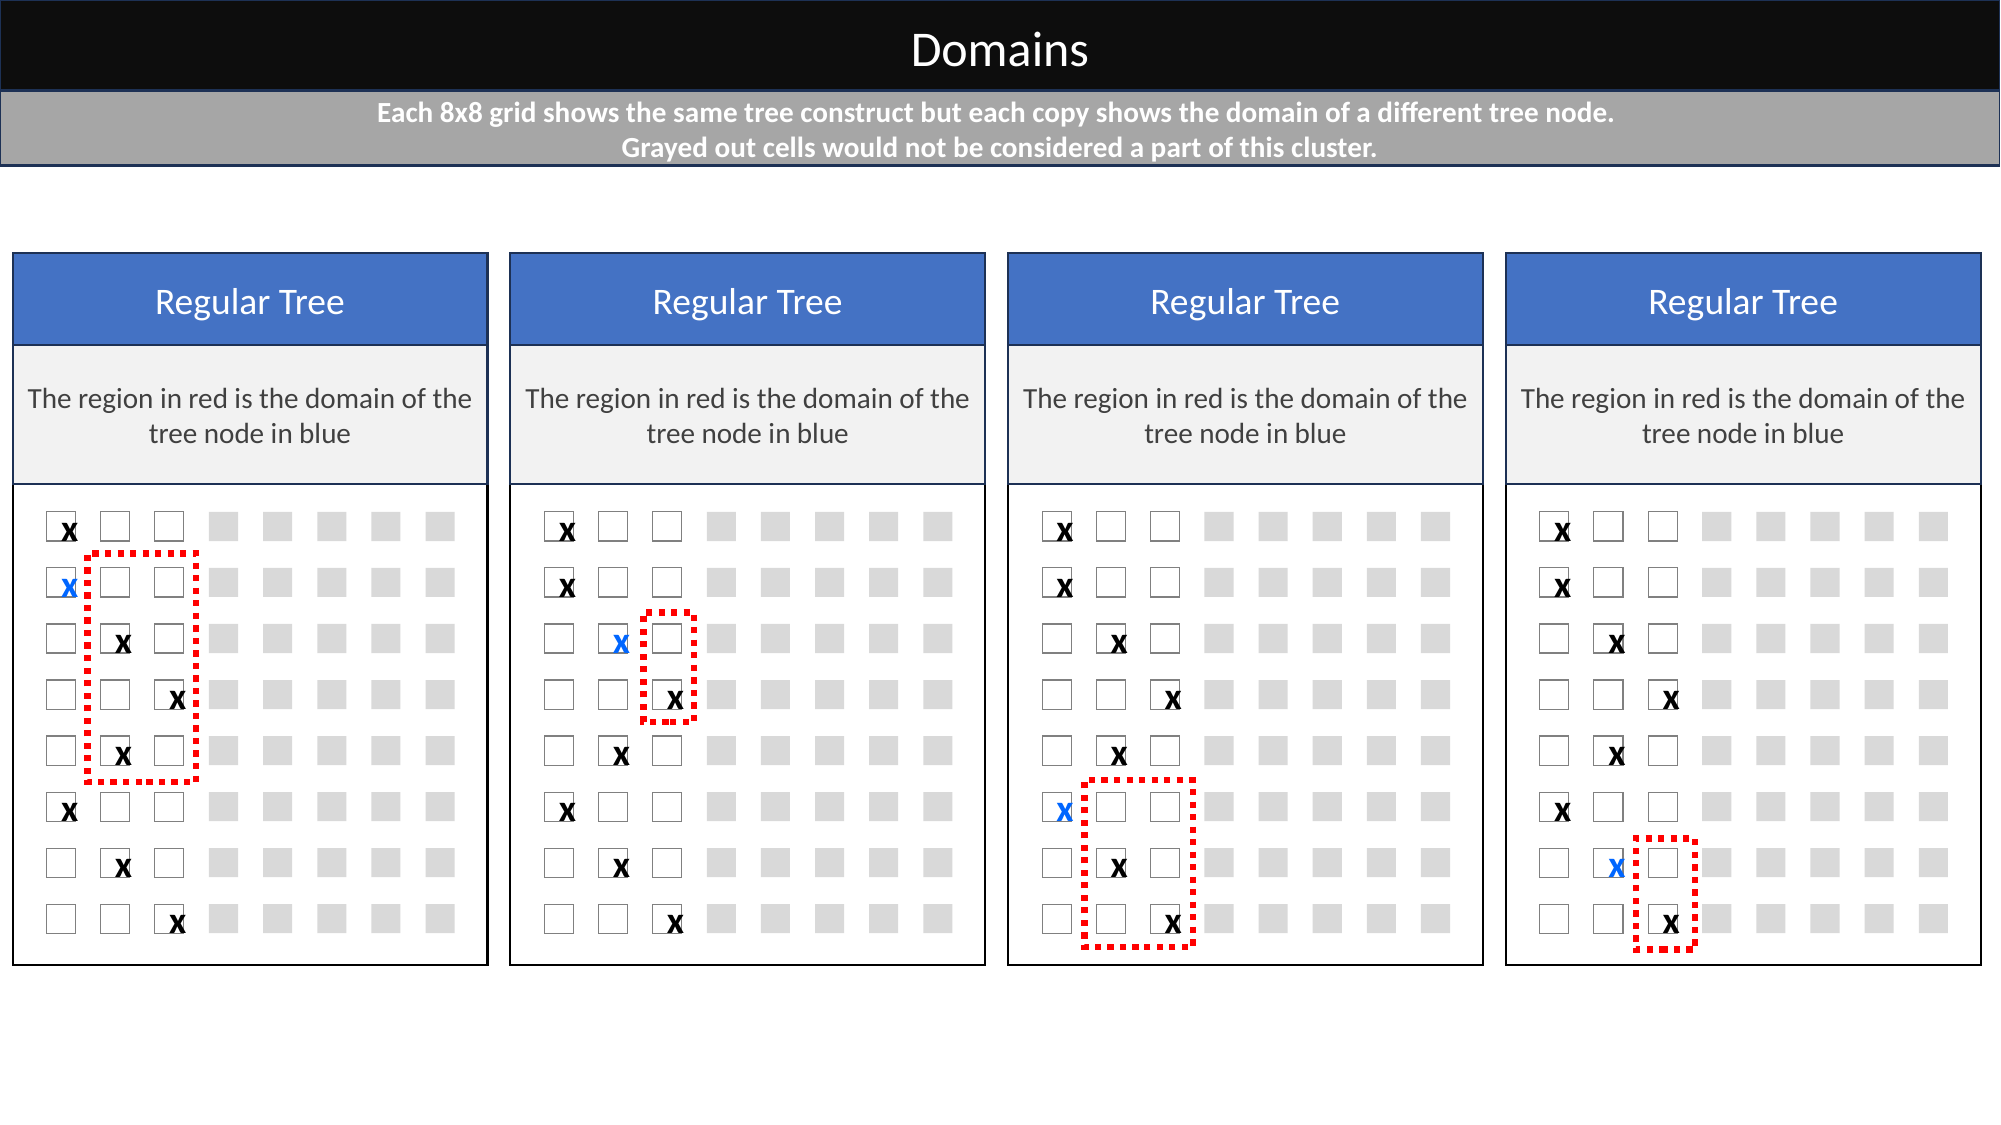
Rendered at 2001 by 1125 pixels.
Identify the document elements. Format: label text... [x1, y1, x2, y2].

text_box Regular Tree [1505, 252, 1982, 346]
text_box Regular Tree [12, 252, 489, 346]
text_box Regular Tree [1007, 252, 1484, 346]
text_box The region in red is the domain of the tree node in blue [509, 346, 986, 485]
text_box [1505, 485, 1982, 966]
text_box The region in red is the domain of the tree node in blue [1505, 346, 1982, 485]
text_box The region in red is the domain of the tree node in blue [12, 346, 489, 485]
text_box [1083, 779, 1194, 948]
text_box [12, 485, 489, 966]
text_box Regular Tree [509, 252, 986, 346]
text_box [509, 485, 986, 966]
text_box [642, 611, 695, 723]
text_box Domains [0, 0, 2000, 89]
text_box The region in red is the domain of the tree node in blue [1007, 346, 1484, 485]
text_box [1007, 485, 1484, 966]
text_box Each 8x8 grid shows the same tree construct but each copy shows the domain of a different tree node. Grayed out cells would not be considered a part of this cluster. [0, 89, 2000, 167]
text_box [1635, 837, 1696, 951]
text_box [86, 553, 197, 783]
